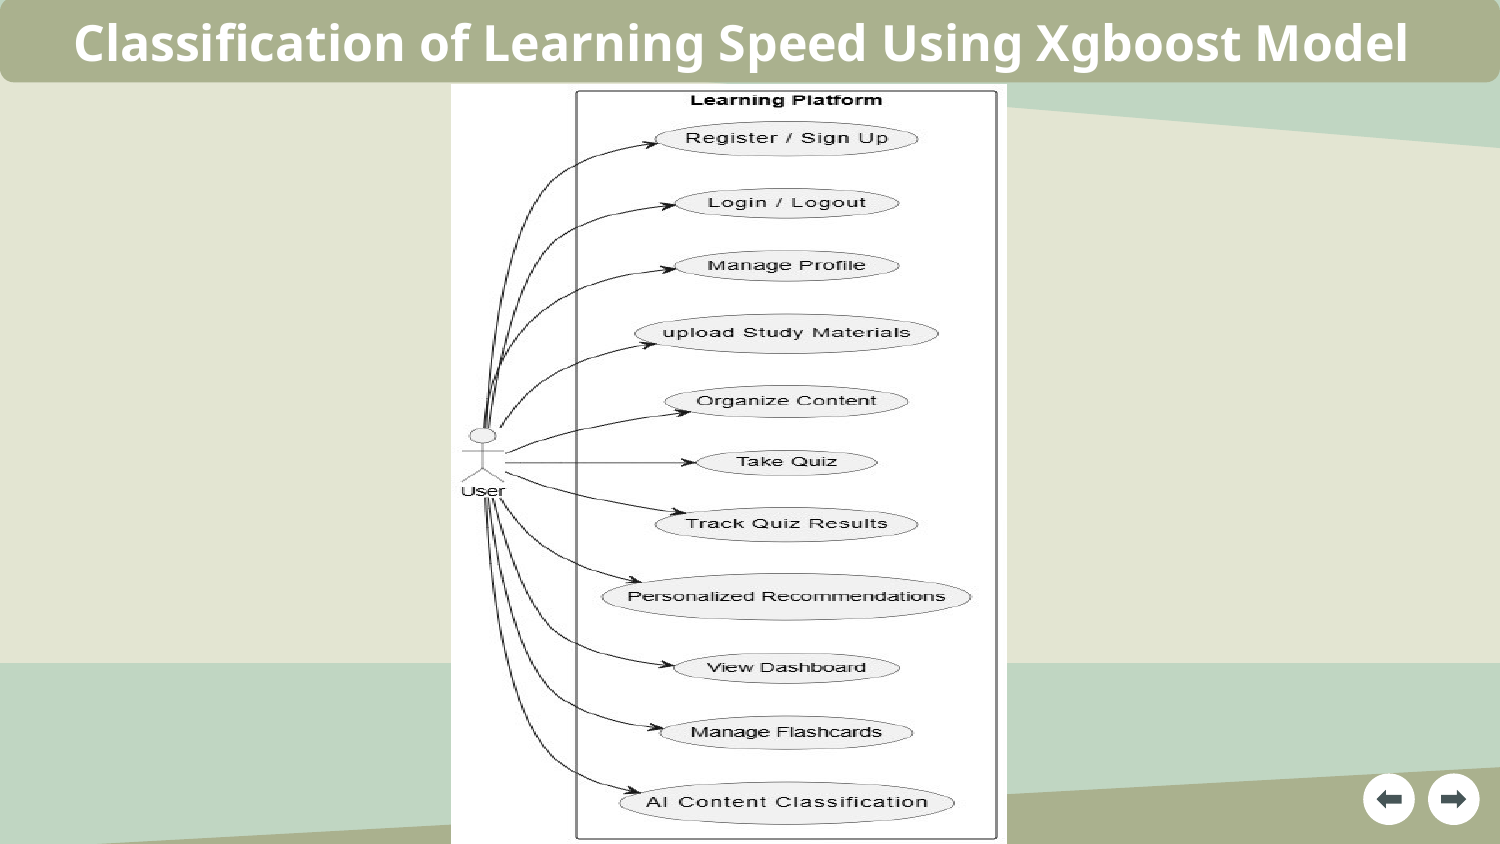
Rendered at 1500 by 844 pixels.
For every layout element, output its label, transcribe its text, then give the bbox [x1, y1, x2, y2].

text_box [1363, 773, 1416, 826]
title Classification of Learning Speed Using Xgboost Model [0, 0, 1489, 43]
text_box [1427, 773, 1480, 826]
text_box [0, 0, 1500, 83]
picture [451, 84, 1008, 844]
